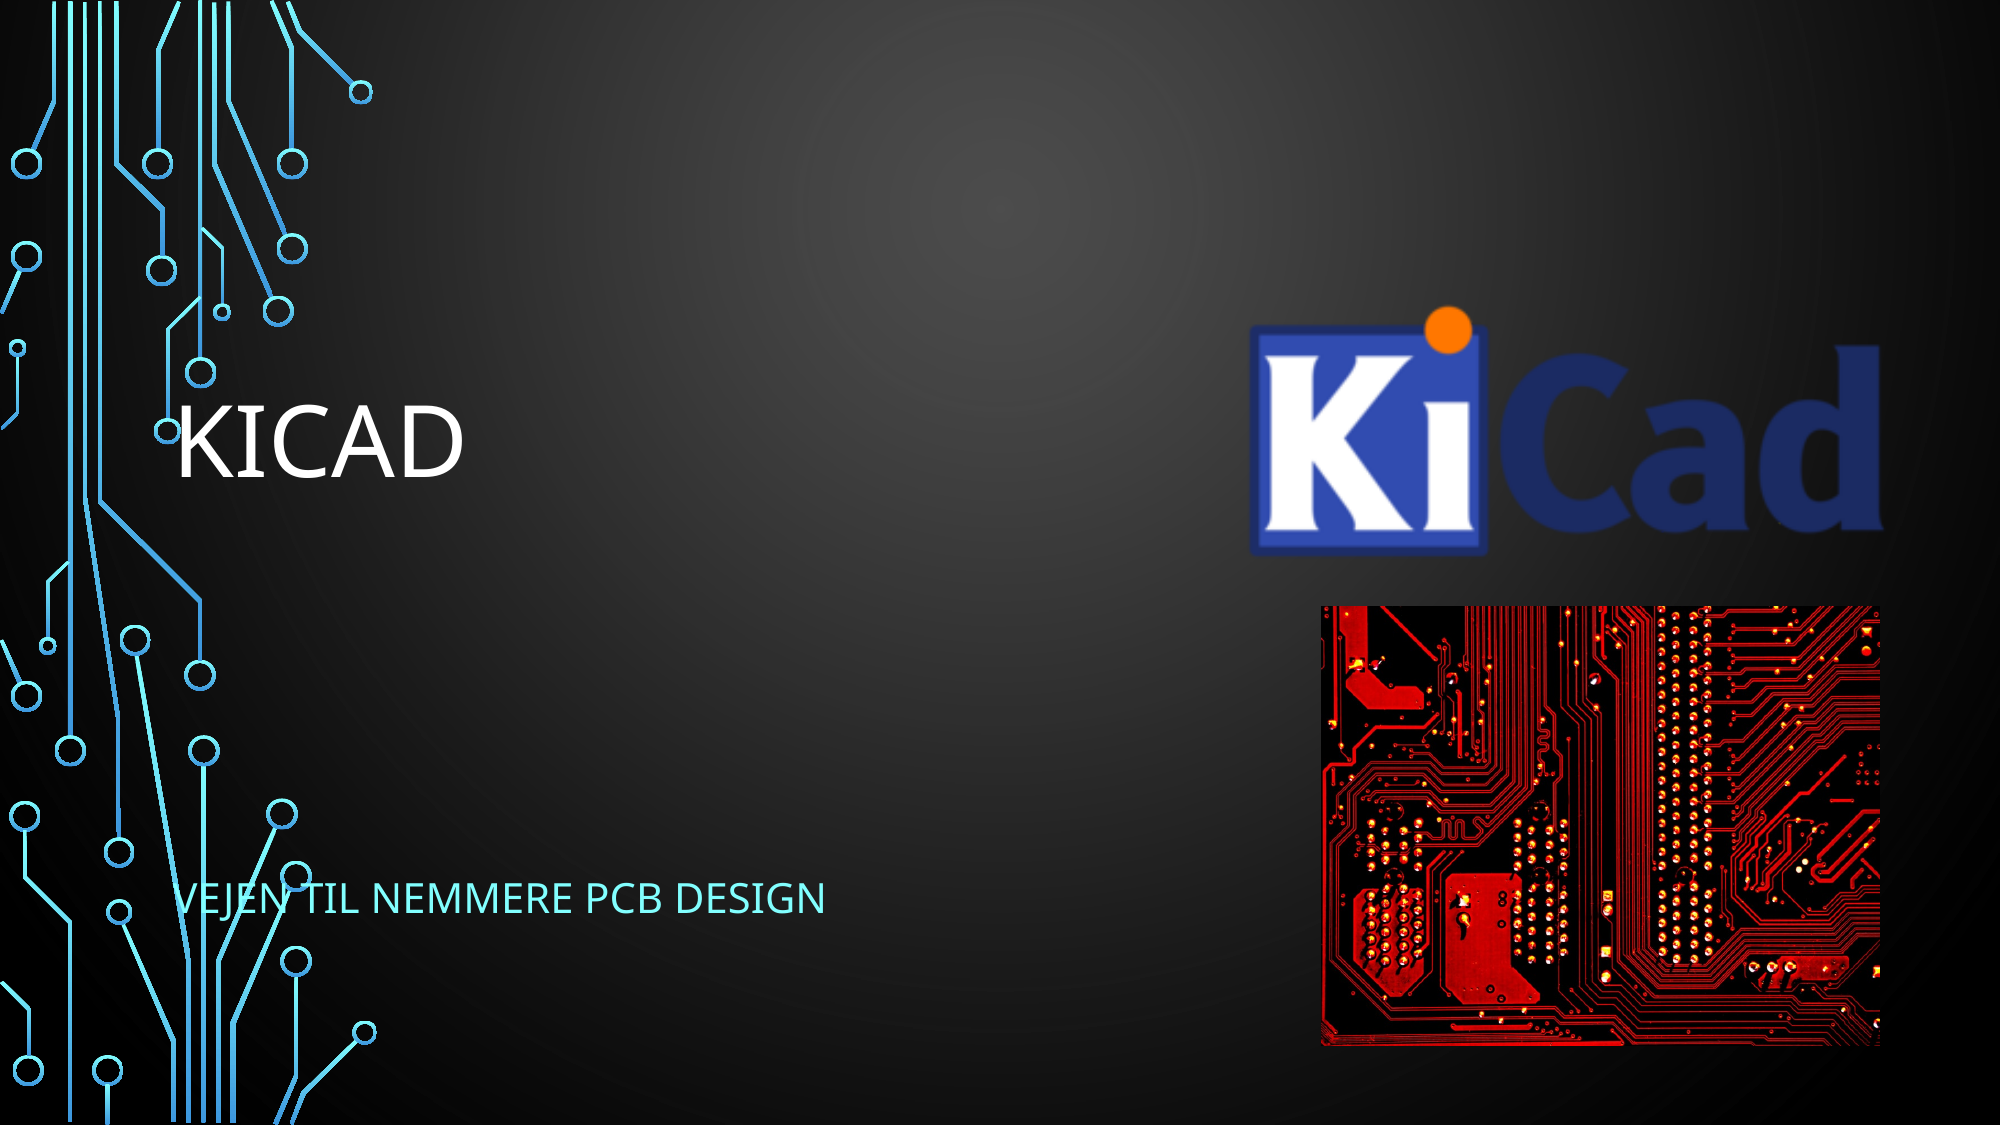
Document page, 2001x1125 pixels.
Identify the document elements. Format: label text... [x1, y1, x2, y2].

picture [280, 152, 304, 176]
picture [278, 1021, 358, 1125]
picture [0, 0, 2000, 1125]
picture [96, 1059, 120, 1082]
picture [192, 739, 216, 763]
picture [123, 628, 147, 652]
picture [15, 684, 38, 708]
subtitle Vejen til nemmere PCB design [157, 854, 1321, 1021]
title Kicad [157, 203, 1133, 687]
picture [270, 802, 294, 826]
picture [110, 903, 128, 921]
picture [15, 245, 38, 268]
picture [16, 1059, 40, 1082]
picture [356, 1024, 373, 1041]
